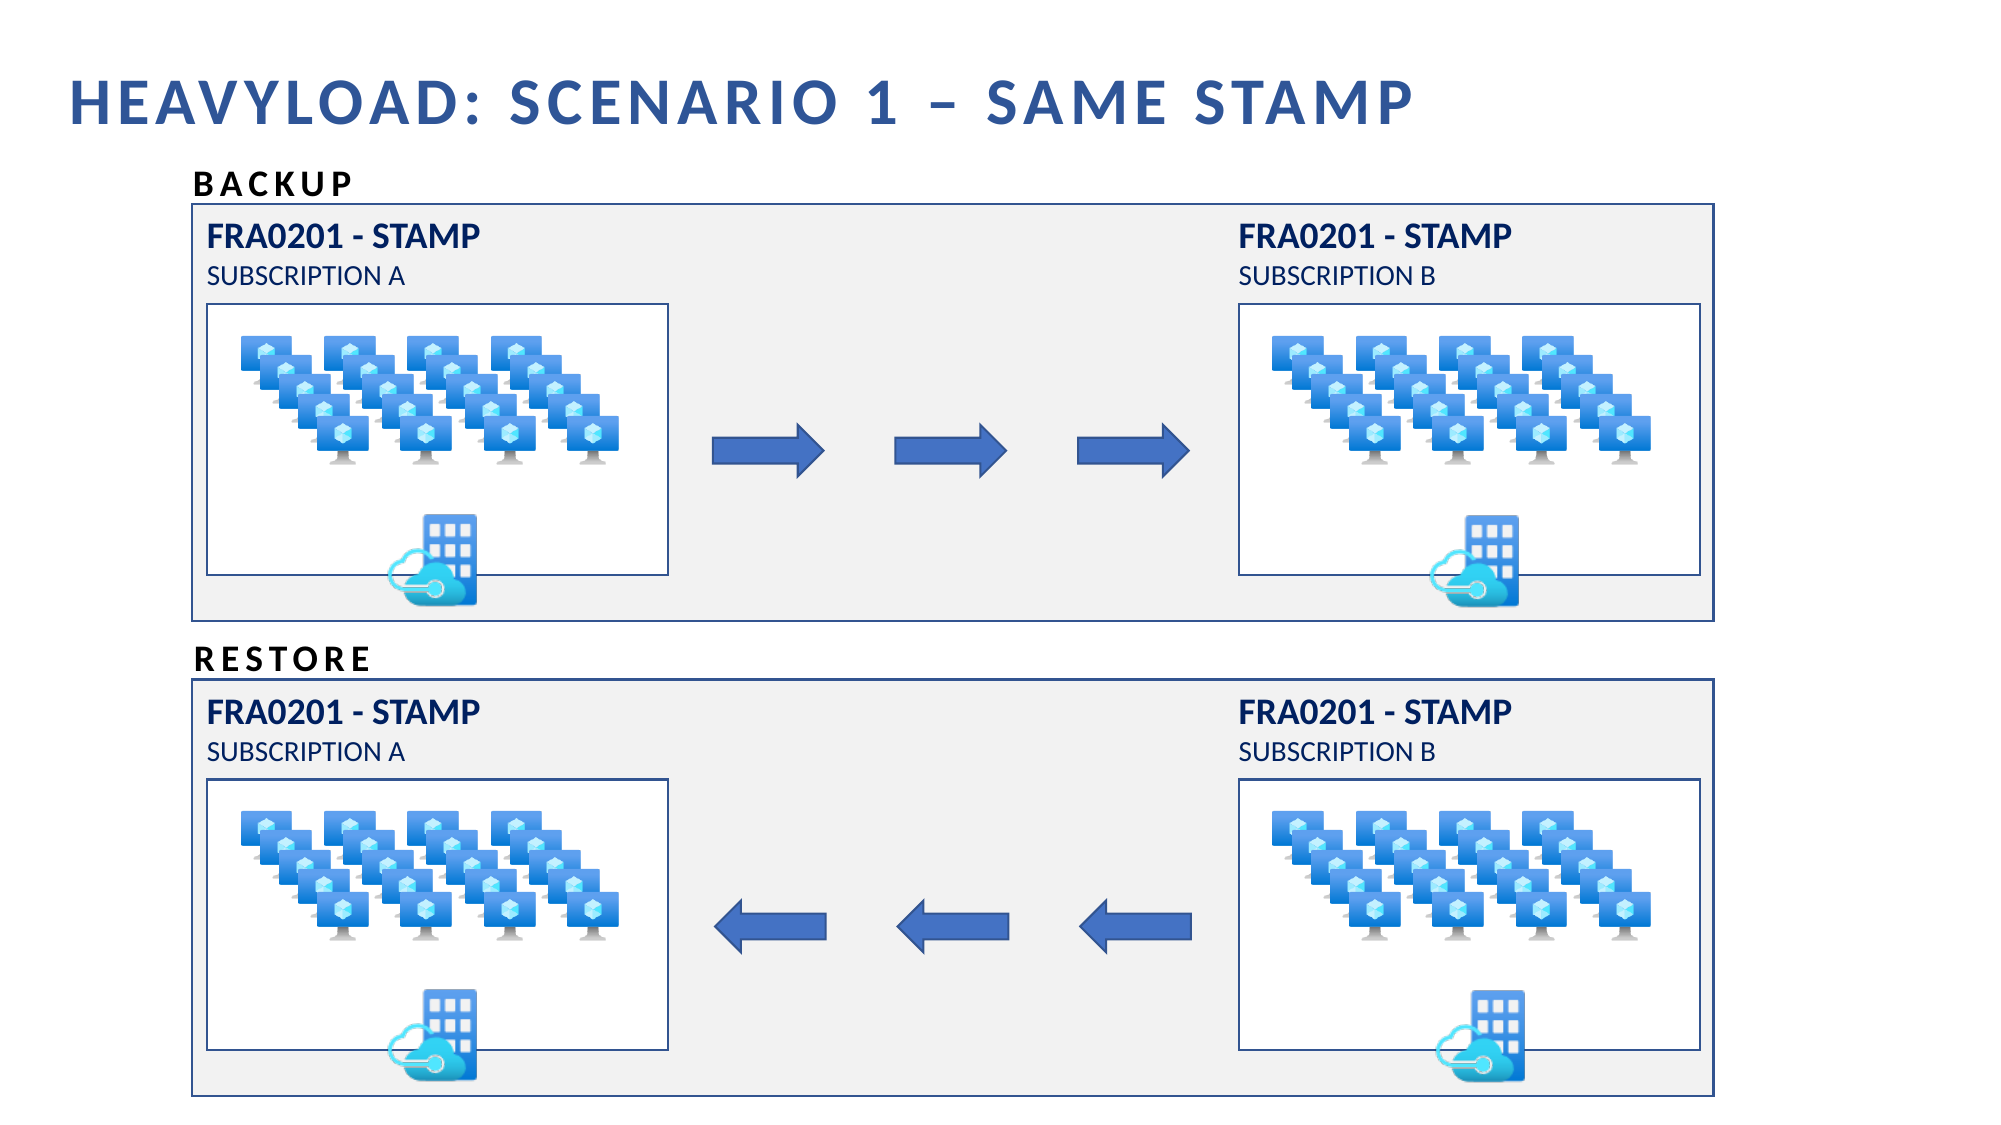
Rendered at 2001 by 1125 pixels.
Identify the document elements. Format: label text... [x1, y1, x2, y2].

text_box [1238, 778, 1701, 1051]
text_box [241, 335, 619, 467]
text_box [191, 212, 1715, 622]
picture [384, 987, 481, 1084]
text_box FRA0201 - STAMP SUBSCRIPTION B [1223, 204, 1700, 299]
text_box [711, 422, 825, 479]
text_box [206, 778, 669, 1051]
text_box [894, 422, 1008, 479]
text_box RESTORE [179, 626, 385, 687]
picture [1426, 513, 1523, 610]
text_box [896, 898, 1010, 955]
text_box [1077, 422, 1191, 479]
text_box FRA0201 - STAMP SUBSCRIPTION A [192, 679, 669, 775]
text_box FRA0201 - STAMP SUBSCRIPTION A [192, 204, 669, 299]
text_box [1272, 810, 1651, 943]
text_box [1272, 335, 1651, 467]
text_box [191, 678, 1715, 1097]
title HEAVYLOAD: SCENARIO 1 – SAME STAMP [54, 0, 1780, 212]
text_box [206, 303, 669, 576]
text_box FRA0201 - STAMP SUBSCRIPTION B [1223, 679, 1700, 775]
text_box [1238, 303, 1701, 576]
text_box [1078, 898, 1192, 955]
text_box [241, 810, 619, 943]
picture [1432, 988, 1529, 1085]
text_box [713, 898, 827, 955]
text_box BACKUP [178, 151, 367, 212]
picture [384, 511, 481, 609]
